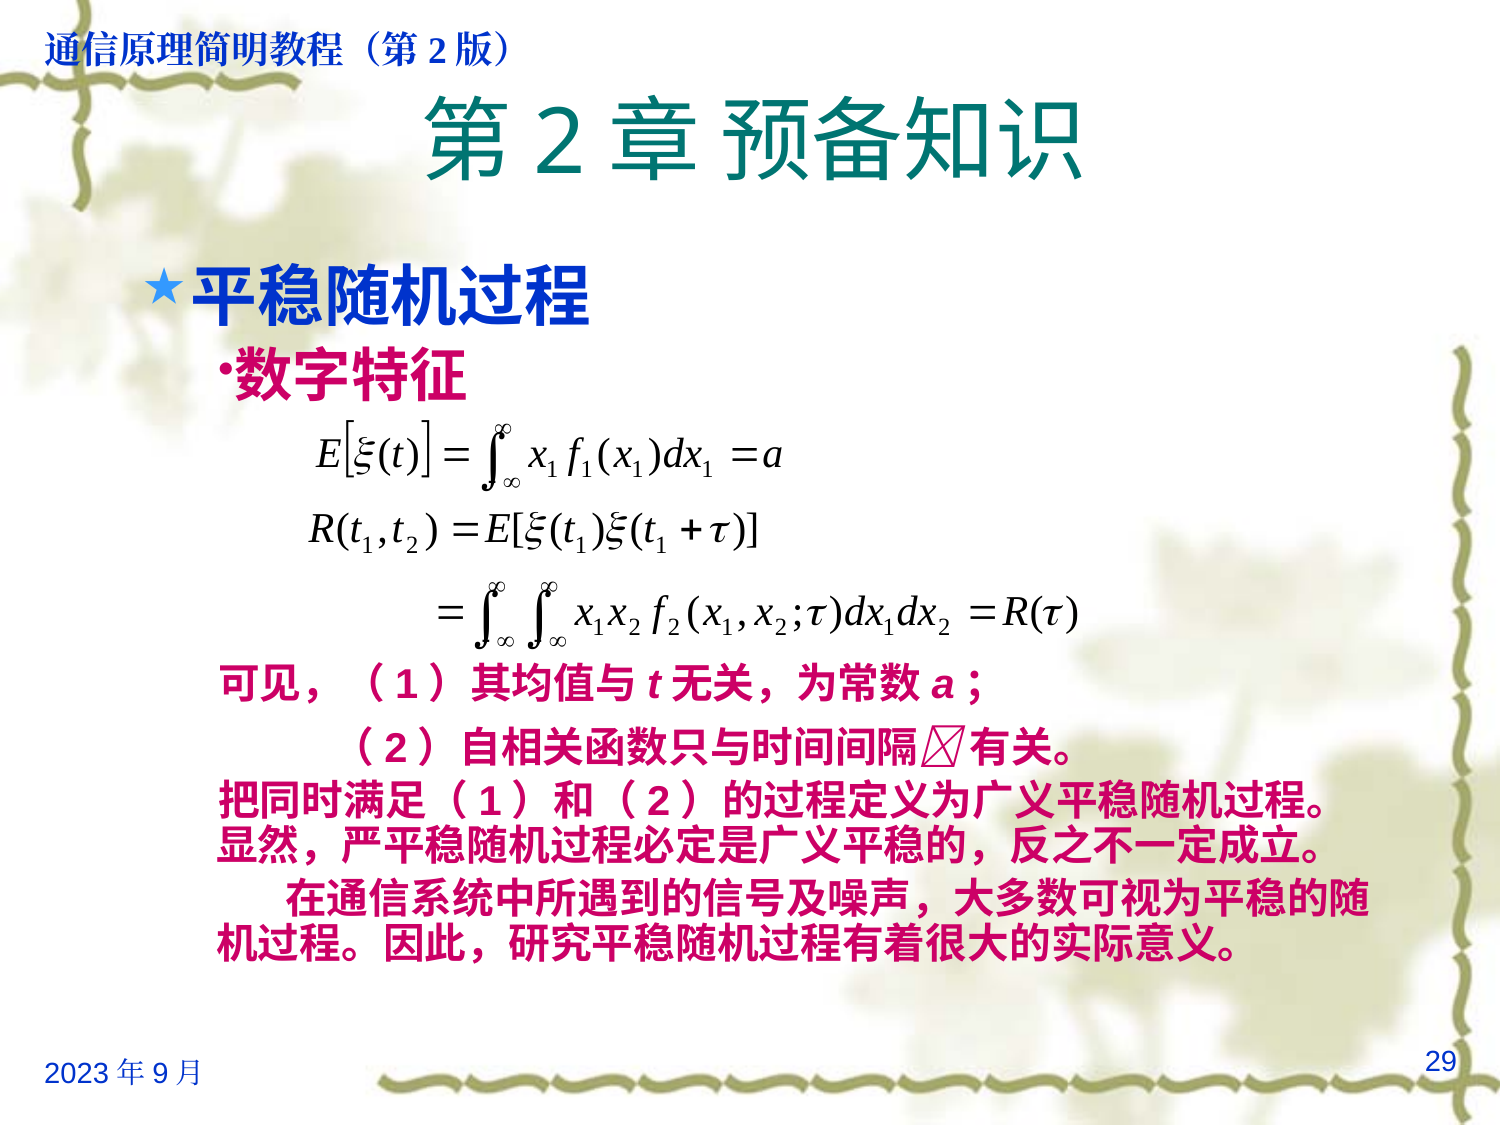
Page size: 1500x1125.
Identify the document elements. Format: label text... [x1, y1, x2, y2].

picture [0, 0, 1500, 1125]
title 第2章 预备知识 [53, 42, 1455, 231]
list 平稳随机过程 数字特征 可见，（1）其均值与t无关，为常数a； （2）自相关函数只与时间间隔 有关。 把同时满足（1）和（2）的过程定义为广义平稳随机过程。显然，严平稳随机过程必定是广义平稳的，反之不一定成立。 在通信系统中所遇到的信号及噪声，大多数可视为平稳的随机过程。因此，研究平稳随机过程有着很大的实际意义。 [53, 255, 1400, 1047]
footer 29 [1399, 1034, 1483, 1090]
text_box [301, 406, 1128, 657]
